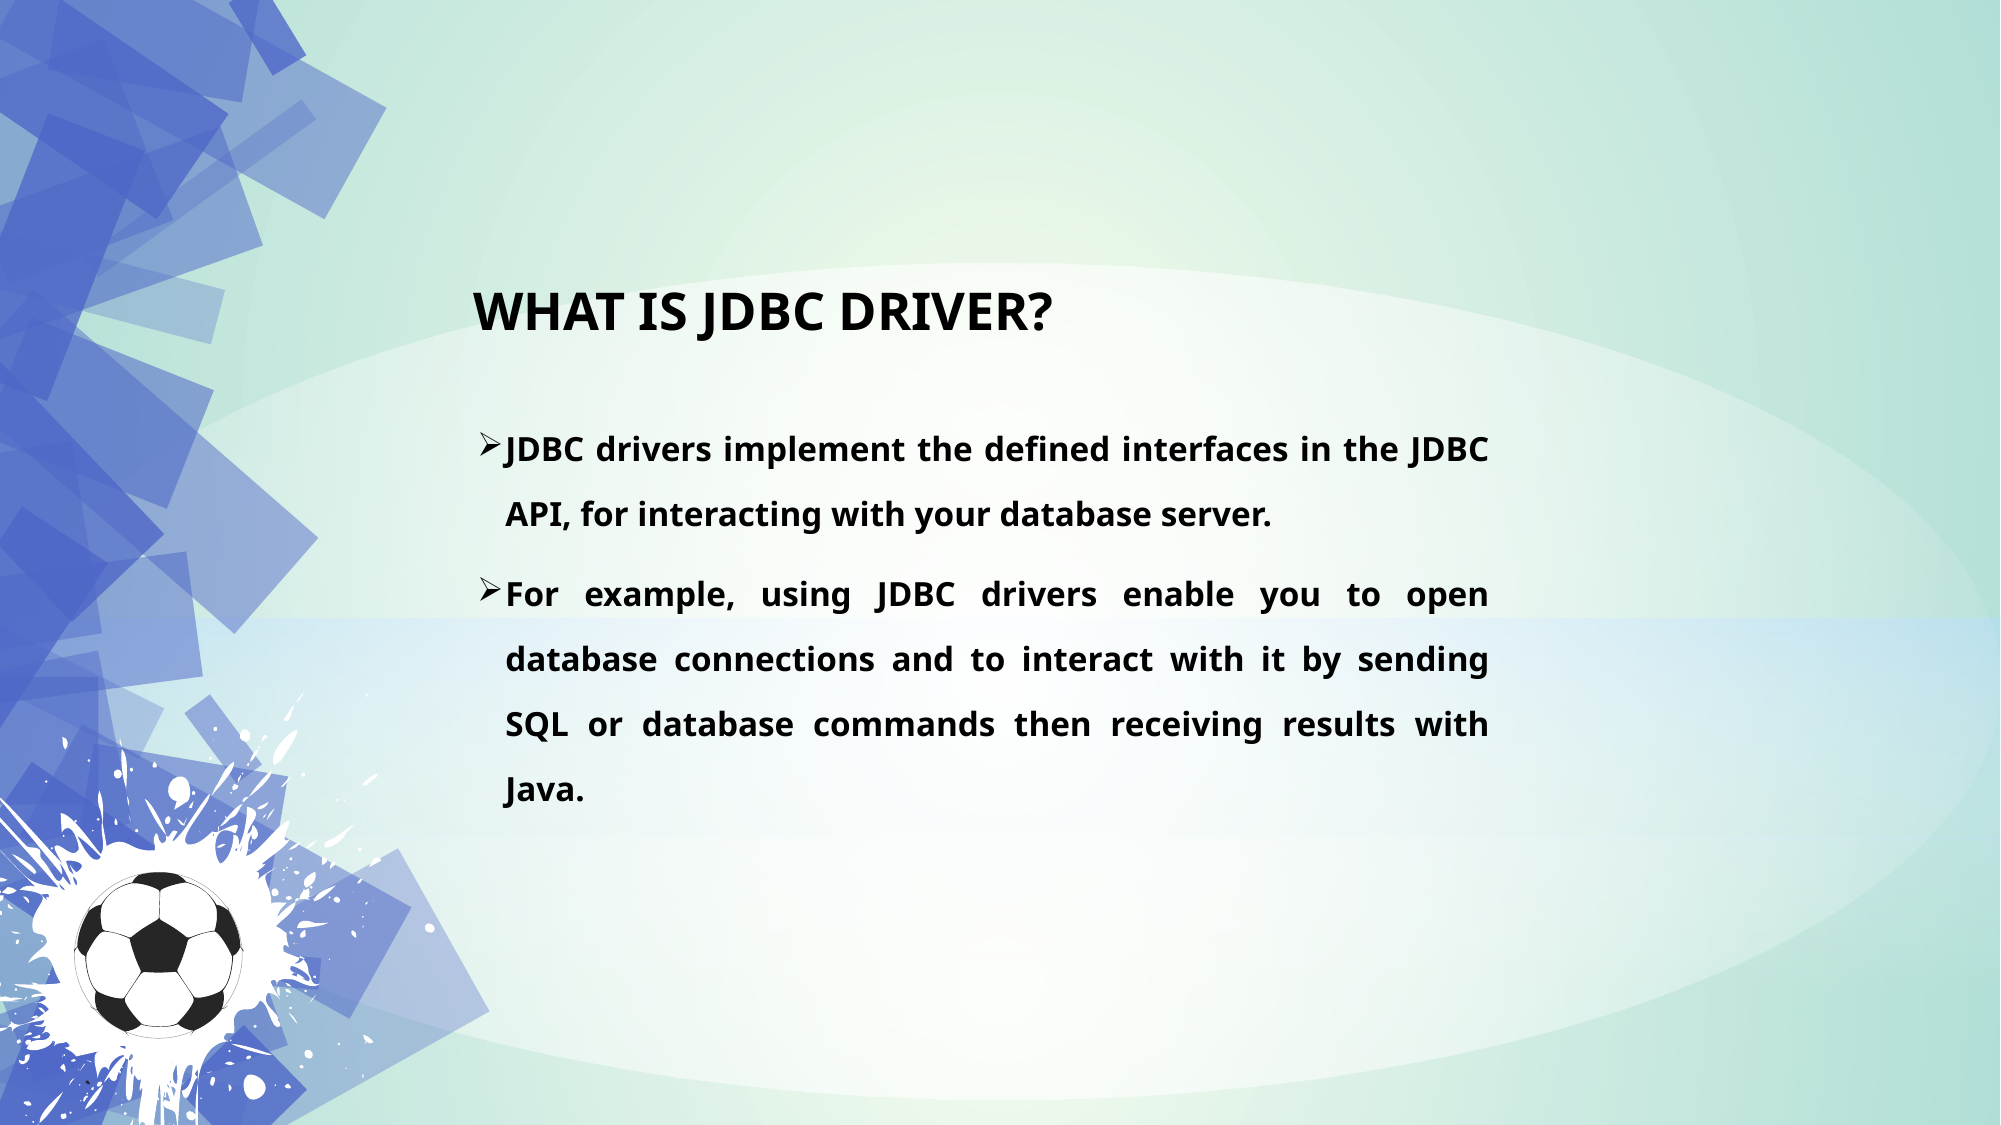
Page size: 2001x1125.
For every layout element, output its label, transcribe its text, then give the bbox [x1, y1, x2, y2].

text_box WHAT IS JDBC DRIVER? JDBC drivers implement the defined interfaces in the JDBC API, for interacting with your database server. For example, using JDBC drivers enable you to open database connections and to interact with it by sending SQL or database commands then receiving results with Java. [458, 271, 1510, 856]
